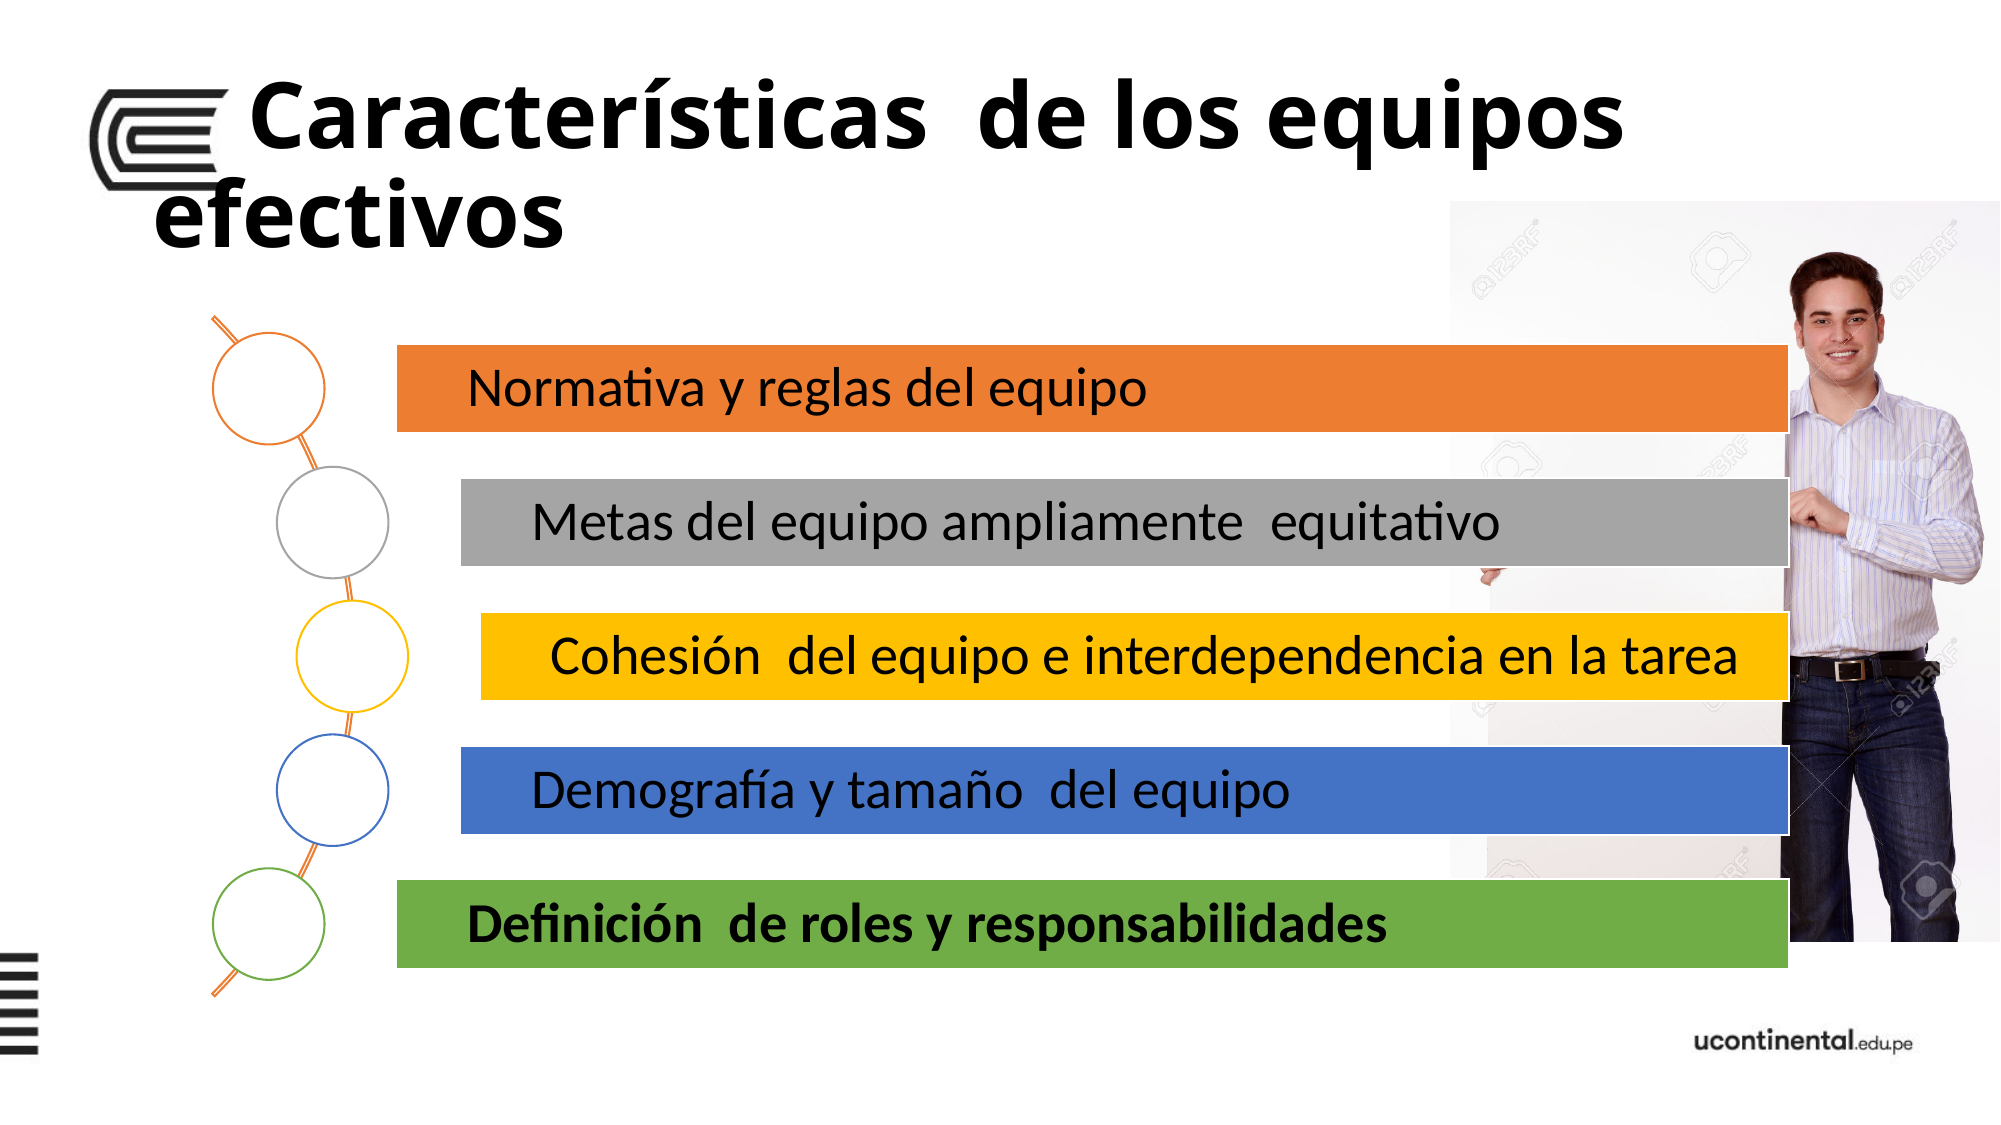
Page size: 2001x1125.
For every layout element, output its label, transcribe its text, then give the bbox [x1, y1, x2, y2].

title Características de los equipos efectivos [137, 59, 1863, 278]
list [137, 299, 1863, 1014]
picture [0, 0, 2001, 1125]
